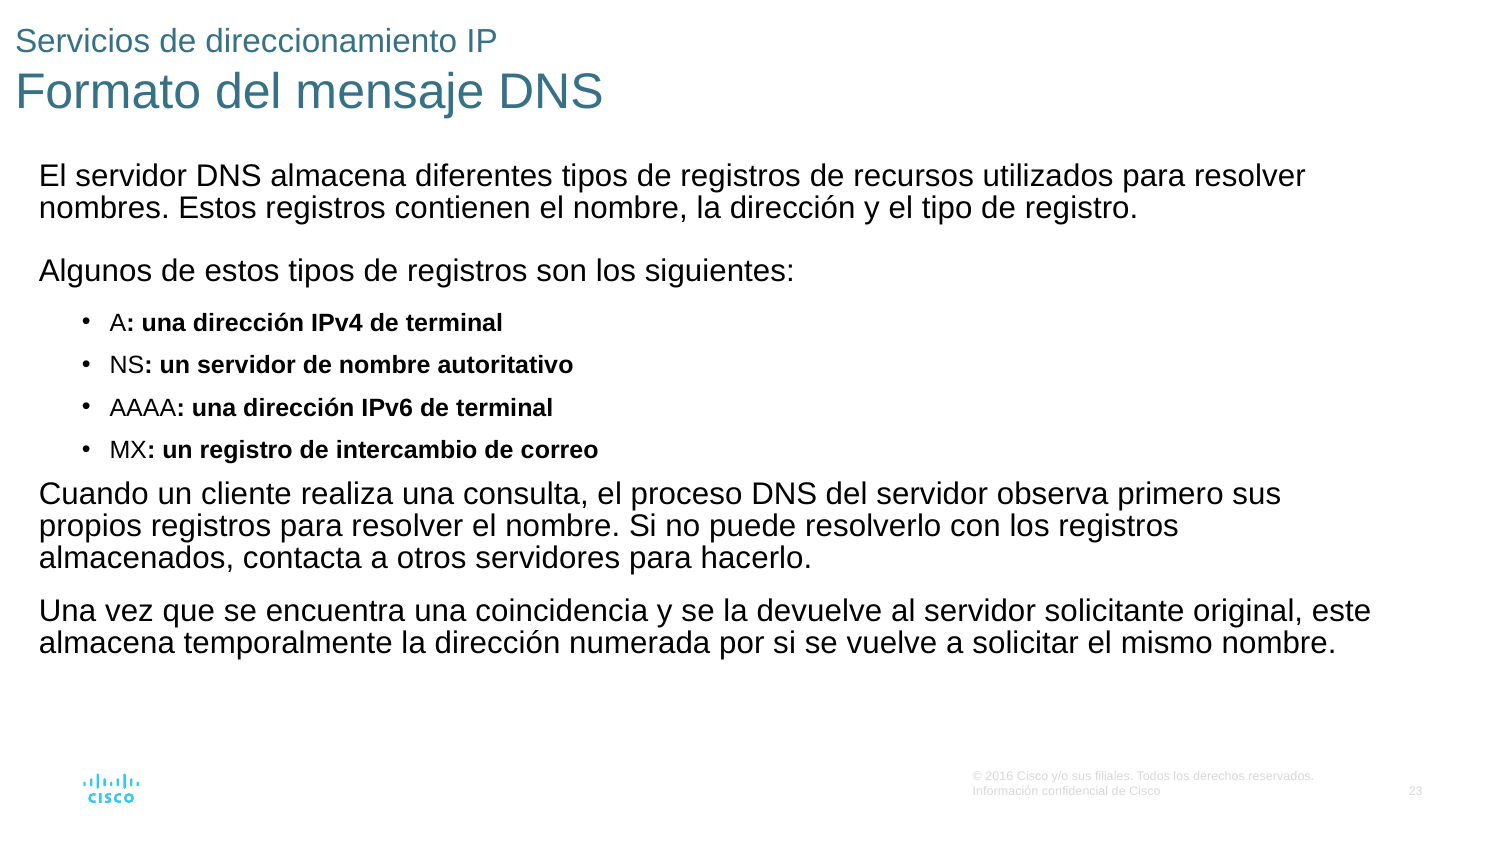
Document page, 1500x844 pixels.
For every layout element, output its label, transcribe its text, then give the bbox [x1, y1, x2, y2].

list El servidor DNS almacena diferentes tipos de registros de recursos utilizados para resolver nombres. Estos registros contienen el nombre, la dirección y el tipo de registro. Algunos de estos tipos de registros son los siguientes: A: una dirección IPv4 de terminal NS: un servidor de nombre autoritativo AAAA: una dirección IPv6 de terminal MX: un registro de intercambio de correo Cuando un cliente realiza una consulta, el proceso DNS del servidor observa primero sus propios registros para resolver el nombre. Si no puede resolverlo con los registros almacenados, contacta a otros servidores para hacerlo. Una vez que se encuentra una coincidencia y se la devuelve al servidor solicitante original, este almacena temporalmente la dirección numerada por si se vuelve a solicitar el mismo nombre. [23, 154, 1410, 746]
title Servicios de direccionamiento IP Formato del mensaje DNS [0, 6, 1500, 131]
